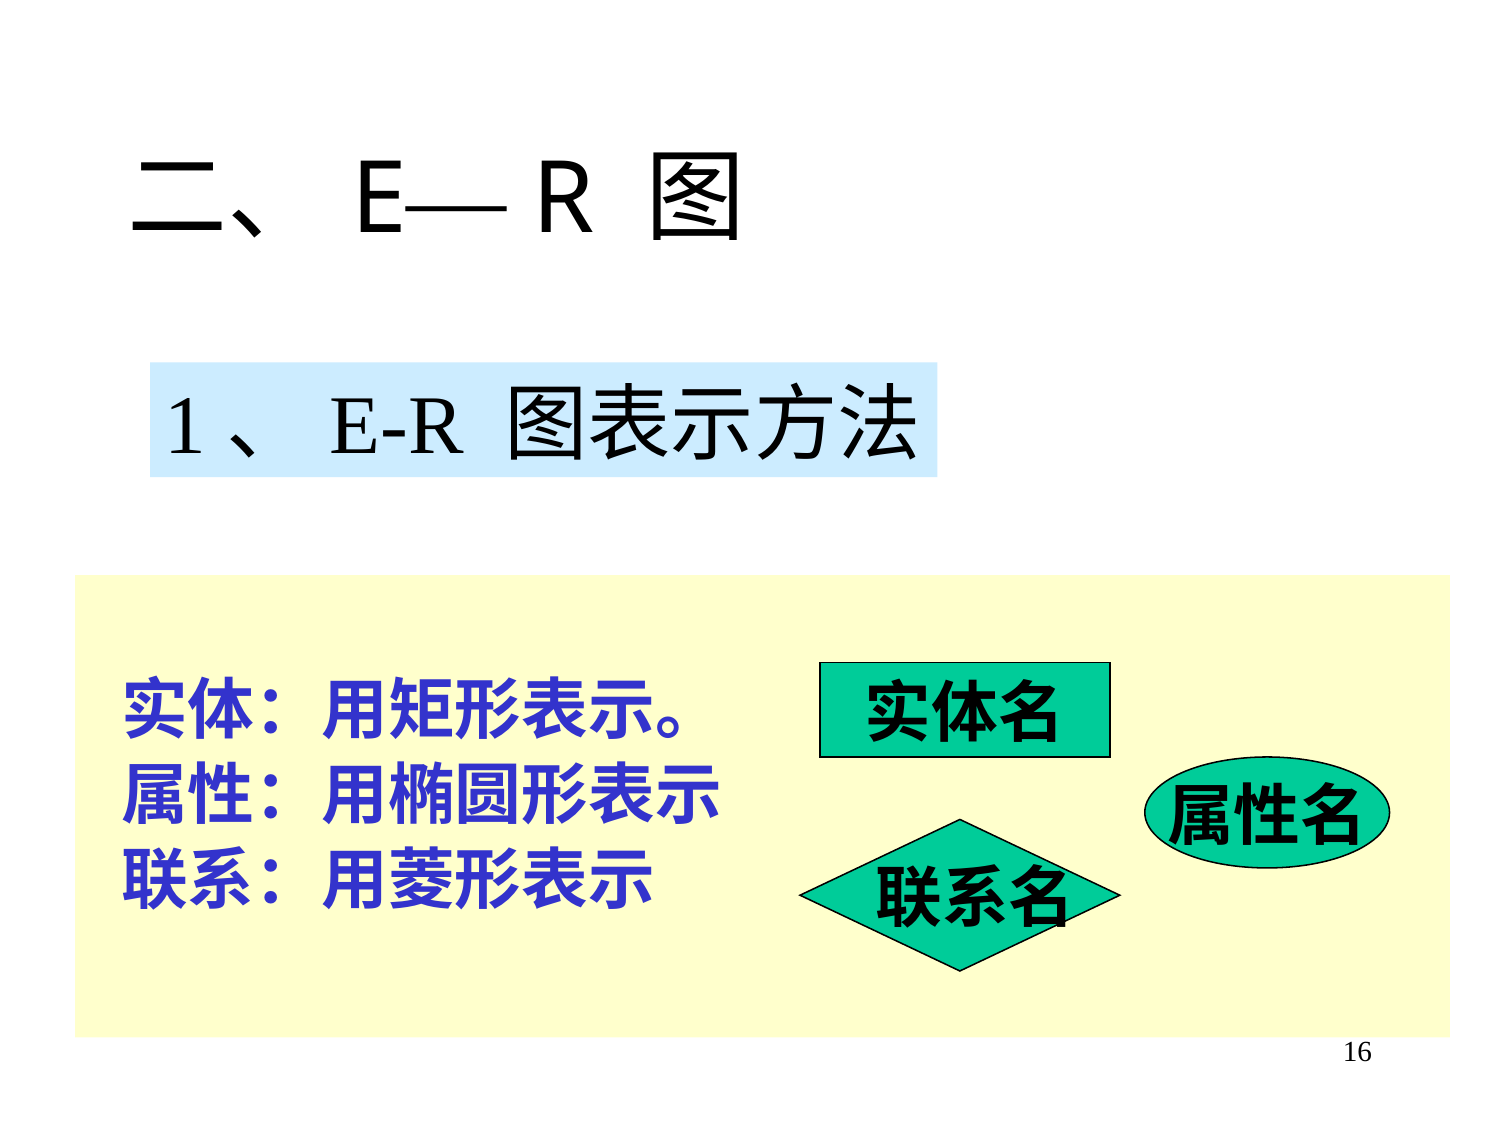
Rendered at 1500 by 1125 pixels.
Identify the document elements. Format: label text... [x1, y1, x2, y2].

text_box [799, 662, 1390, 972]
list 实体：用矩形表示。 属性：用椭圆形表示 联系：用菱形表示 [75, 575, 1450, 1038]
text_box 1、E-R 图表示方法 [150, 362, 938, 478]
text_box 二、E— R 图 [112, 125, 838, 260]
slide_number 16 [1074, 1038, 1388, 1101]
